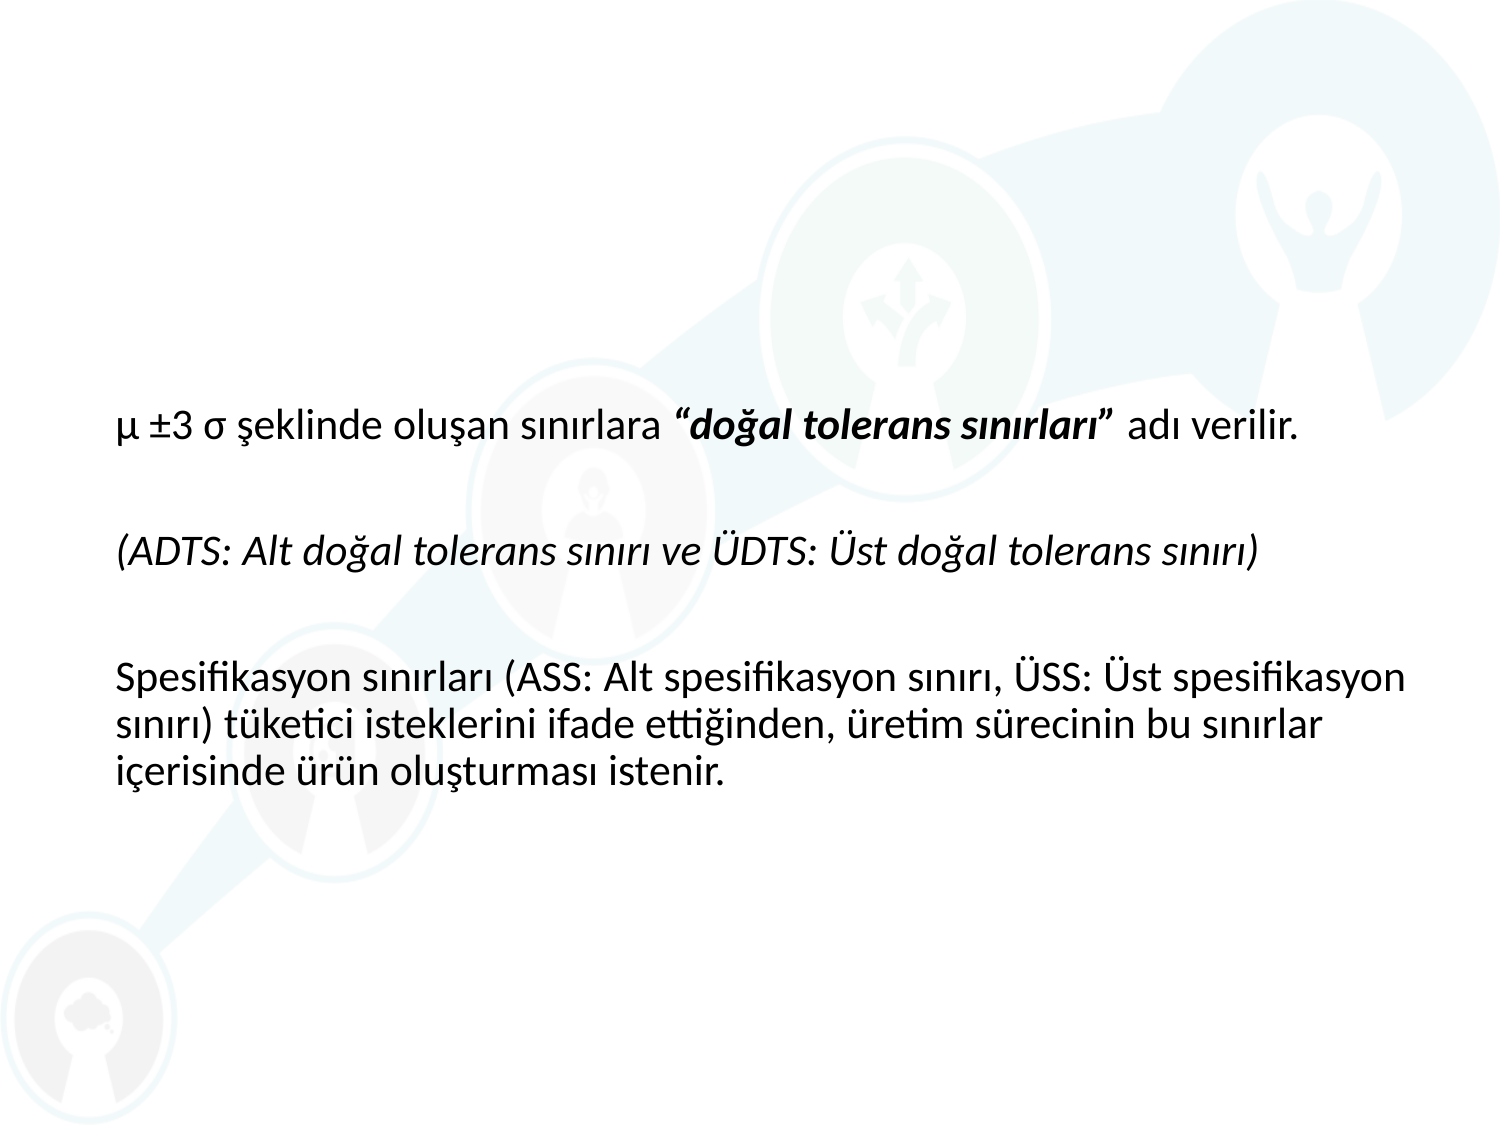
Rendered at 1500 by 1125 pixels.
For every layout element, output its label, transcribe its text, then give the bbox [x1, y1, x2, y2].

list µ ±3 σ şeklinde oluşan sınırlara “doğal tolerans sınırları” adı verilir. (ADTS: Alt doğal tolerans sınırı ve ÜDTS: Üst doğal tolerans sınırı) Spesifikasyon sınırları (ASS: Alt spesifikasyon sınırı, ÜSS: Üst spesifikasyon sınırı) tüketici isteklerini ifade ettiğinden, üretim sürecinin bu sınırlar içerisinde ürün oluşturması istenir. [100, 326, 1424, 823]
